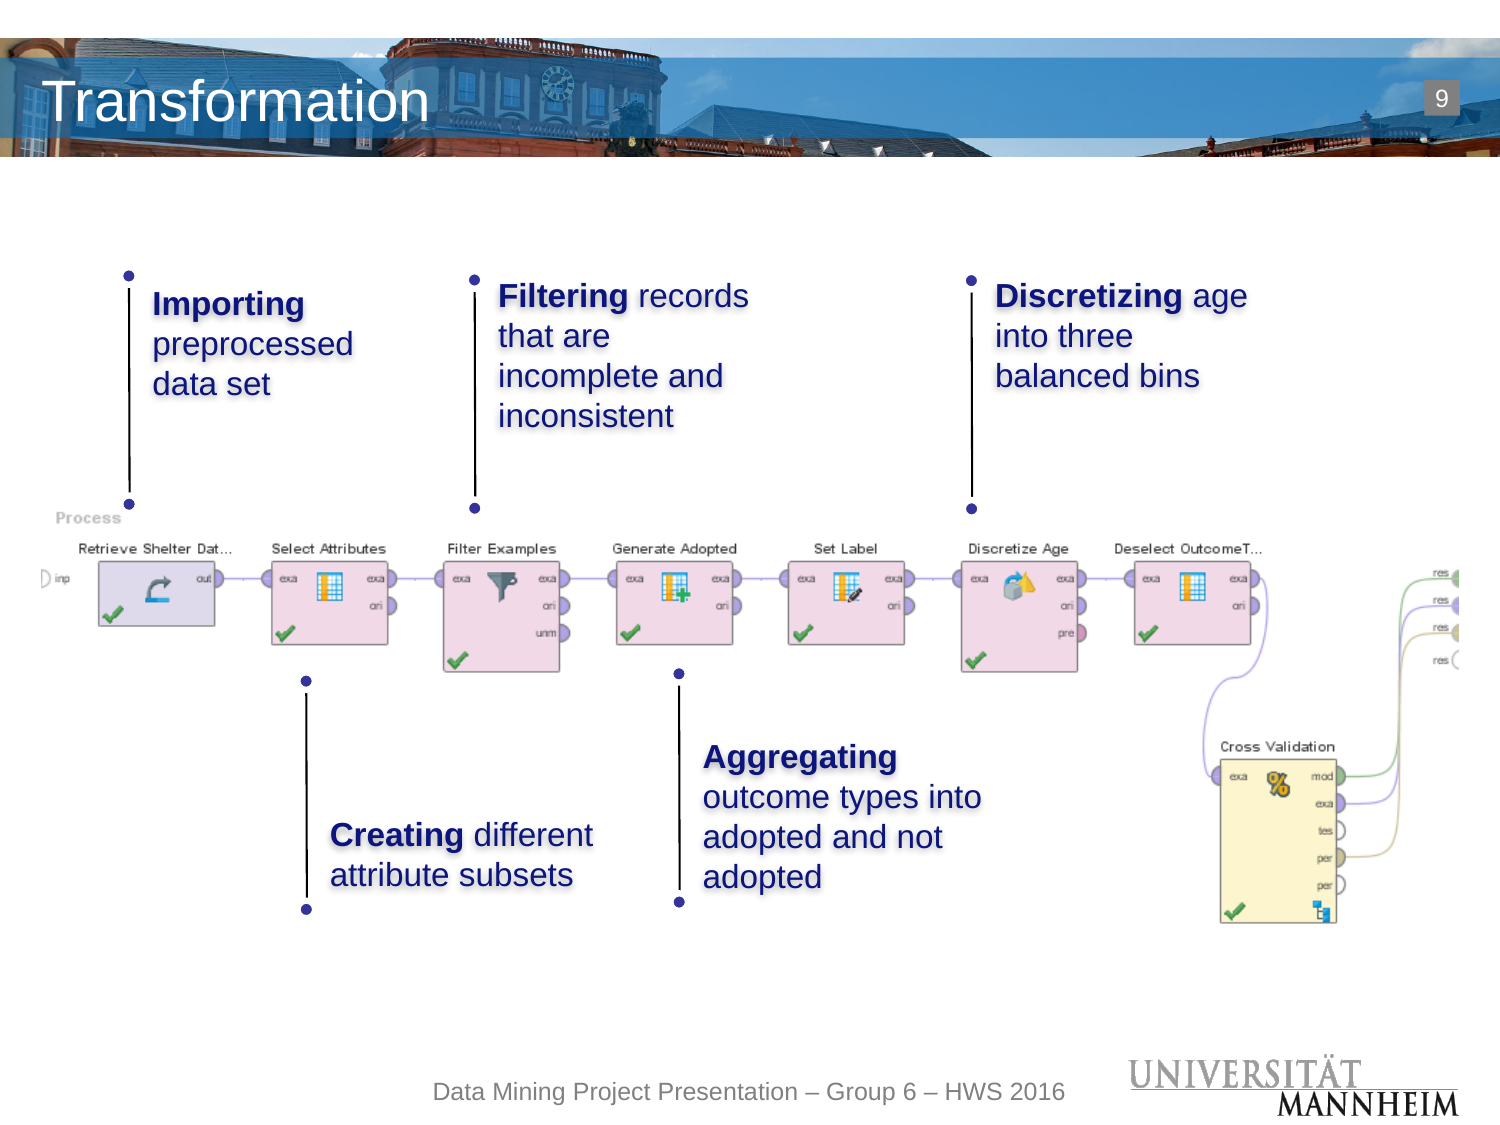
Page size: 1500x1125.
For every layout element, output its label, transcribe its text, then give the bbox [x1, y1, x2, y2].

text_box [669, 664, 999, 1048]
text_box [465, 266, 794, 587]
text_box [297, 672, 626, 1125]
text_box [119, 266, 449, 595]
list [40, 293, 1460, 1125]
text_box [962, 266, 1291, 587]
title Transformation [41, 57, 1459, 139]
picture [0, 38, 1500, 157]
slide_number 9 [1424, 79, 1461, 116]
